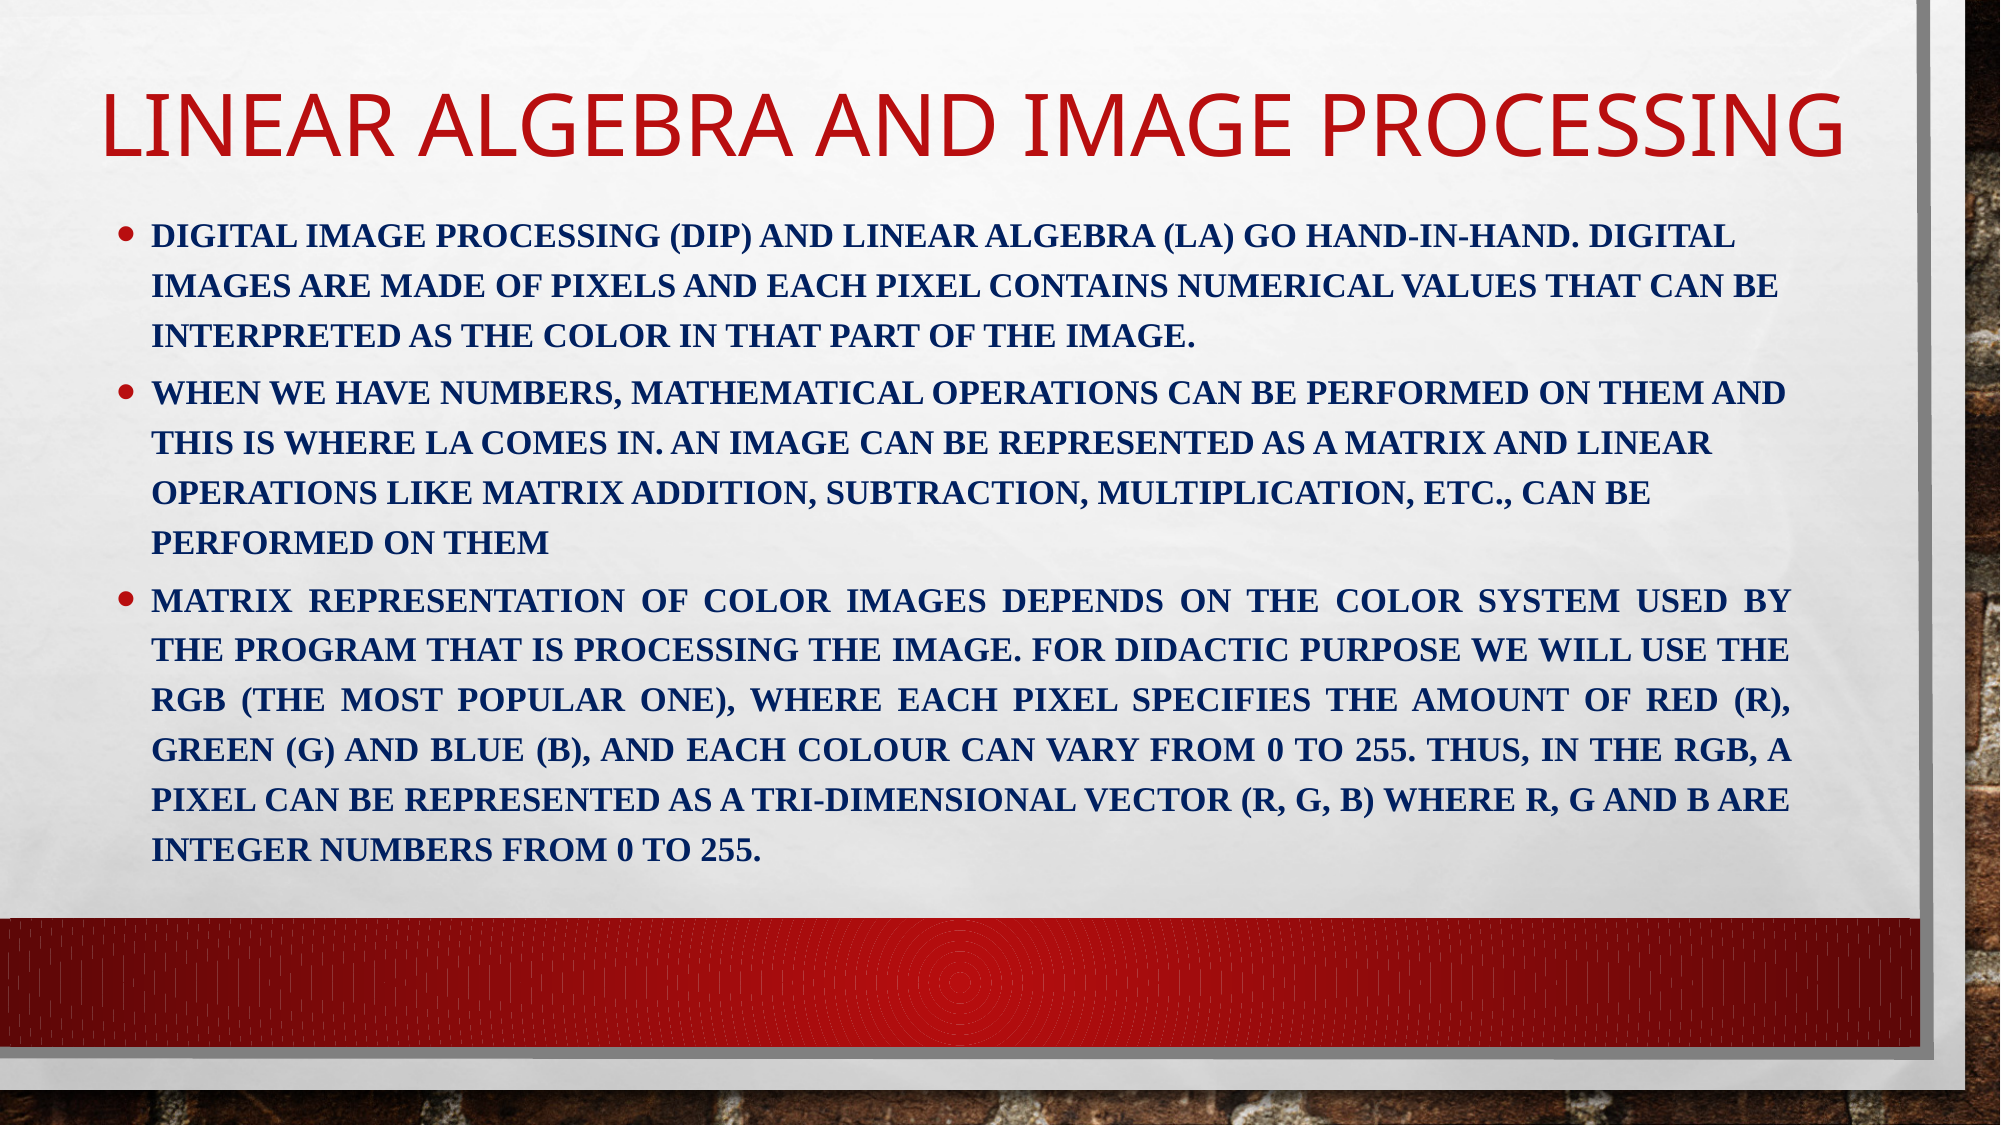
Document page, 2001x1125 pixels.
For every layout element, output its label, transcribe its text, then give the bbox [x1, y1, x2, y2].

picture [0, 0, 2000, 1125]
list Digital Image Processing (DIP) and Linear Algebra (LA) go hand-in-hand. Digital images are made of pixels and each pixel contains numerical values that can be interpreted as the color in that part of the image. When we have numbers, mathematical operations can be performed on them and this is where LA comes in. An image can be represented as a matrix and linear operations like matrix addition, subtraction, multiplication, etc., can be performed on them Matrix representation of color images depends on the color system used by the program that is processing the image. For didactic purpose we will use the RGB (the most popular one), where each pixel specifies the amount of Red (R), Green (G) and Blue (B), and each colour can vary from 0 to 255. Thus, in the RGB, a pixel can be represented as a tri-dimensional vector (r, g, b) where r, g and b are integer numbers from 0 to 255. [101, 194, 1807, 931]
title LINEAR ALGEBRA AND IMAGE PROCESSING [67, 33, 1878, 223]
